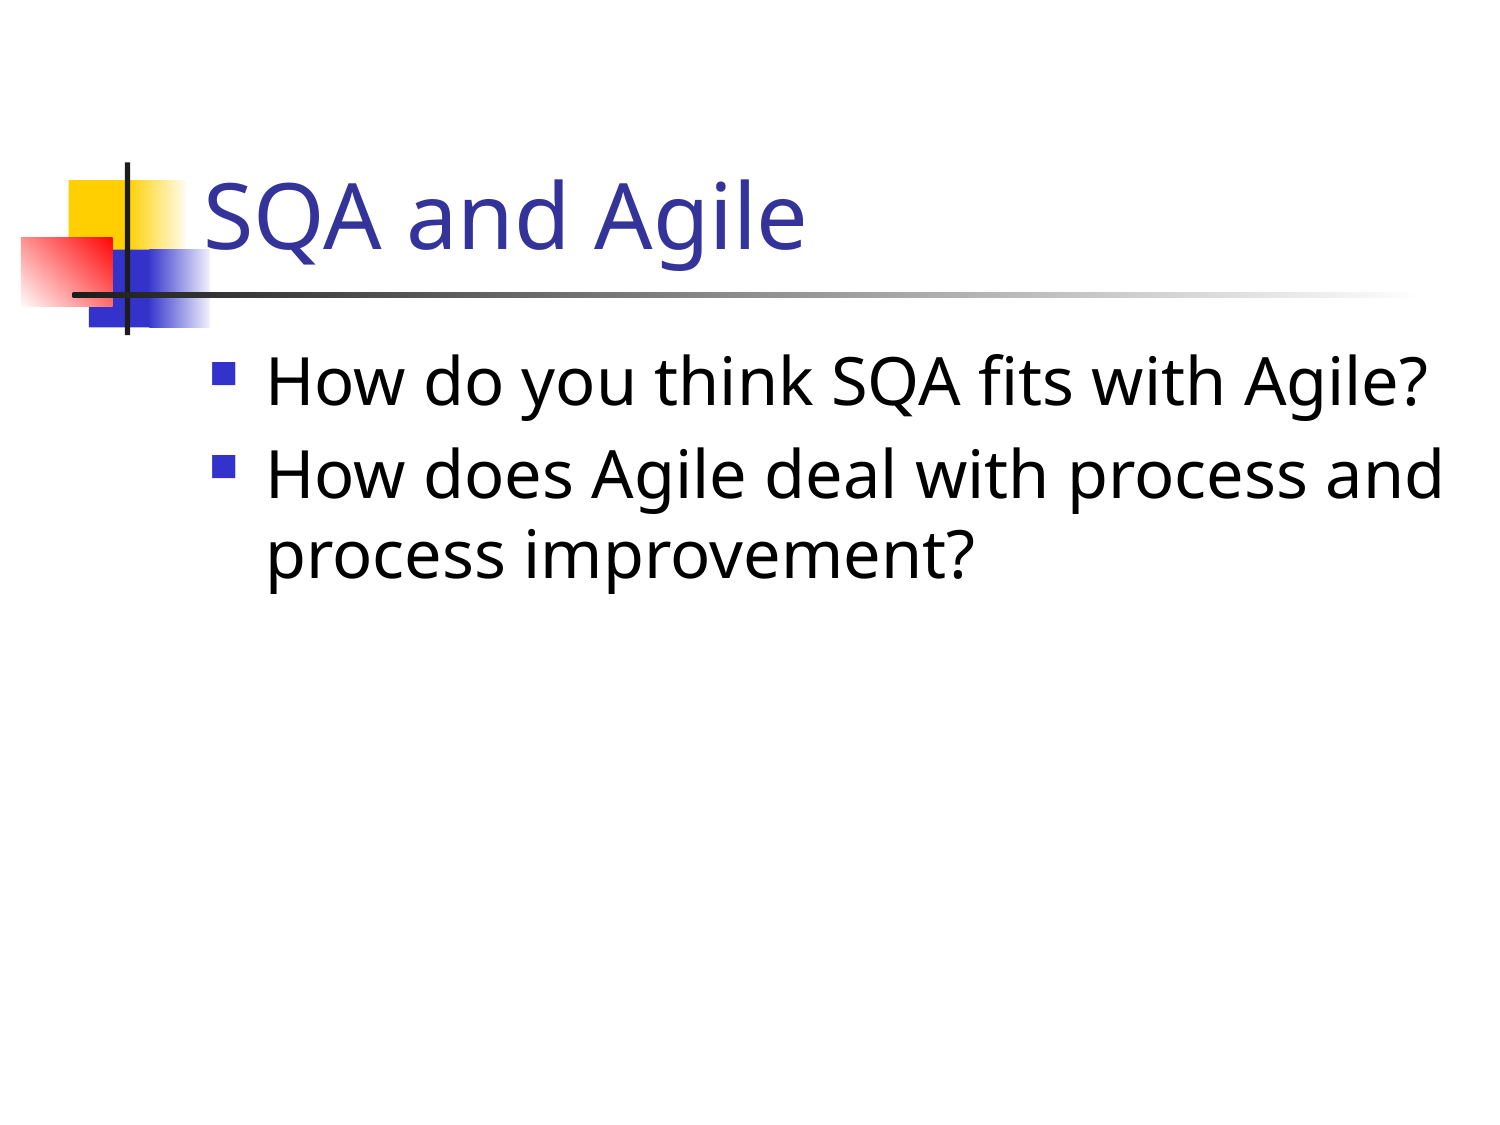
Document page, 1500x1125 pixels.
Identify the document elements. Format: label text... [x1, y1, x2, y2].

list How do you think SQA fits with Agile? How does Agile deal with process and process improvement? [193, 331, 1469, 1006]
title SQA and Agile [188, 35, 1468, 275]
